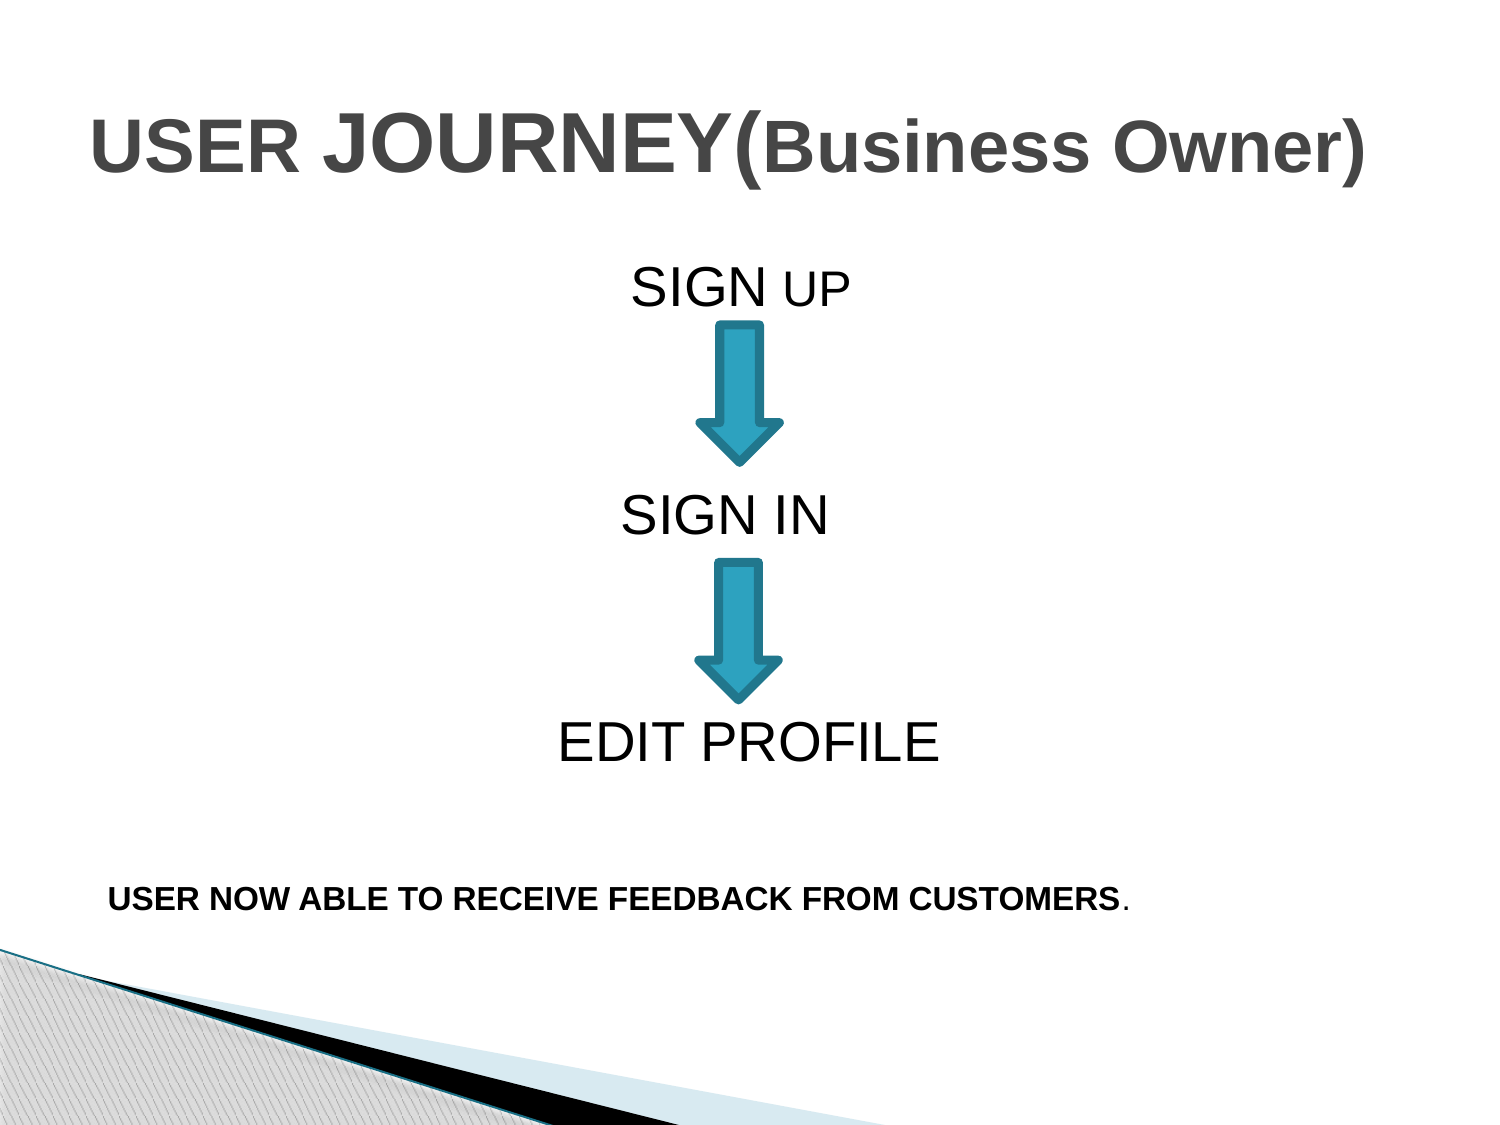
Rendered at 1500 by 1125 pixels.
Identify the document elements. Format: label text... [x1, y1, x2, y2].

list SIGN UP SIGN IN EDIT PROFILE USER NOW ABLE TO RECEIVE FEEDBACK FROM CUSTOMERS. [75, 243, 1425, 986]
title USER JOURNEY(Business Owner) [75, 45, 1425, 233]
text_box [695, 320, 784, 467]
text_box [694, 557, 783, 705]
